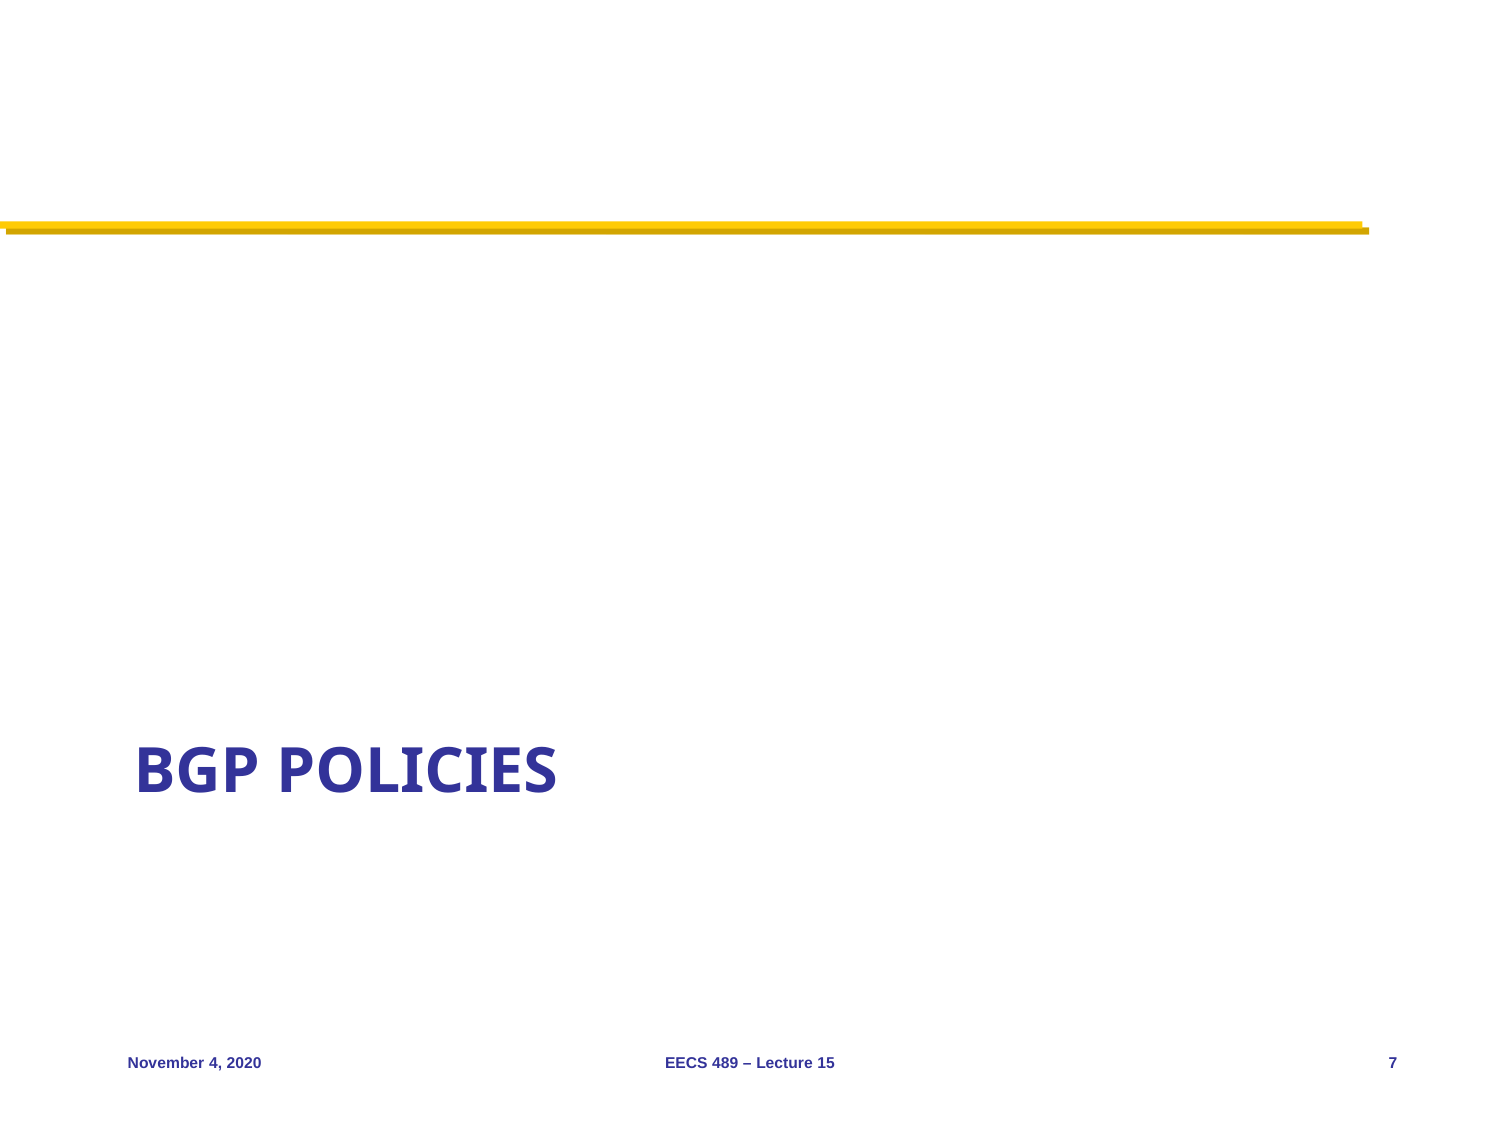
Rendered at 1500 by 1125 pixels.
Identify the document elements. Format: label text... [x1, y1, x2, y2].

footer EECS 489 – Lecture 15 [512, 1024, 988, 1101]
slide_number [112, 1024, 426, 1101]
title BGP policies [118, 722, 1394, 947]
slide_number 7 [1312, 1024, 1413, 1101]
